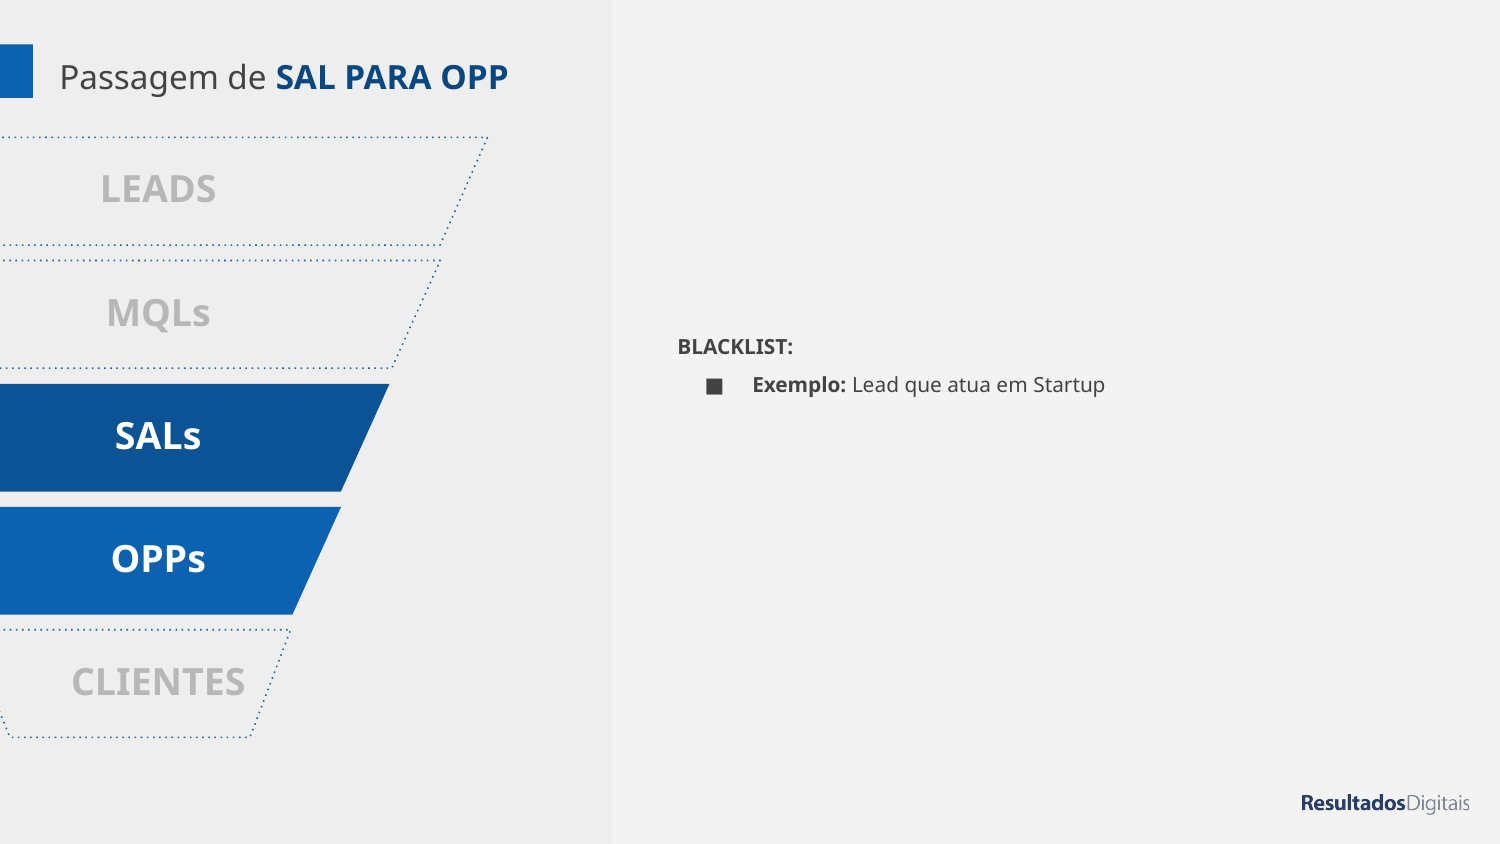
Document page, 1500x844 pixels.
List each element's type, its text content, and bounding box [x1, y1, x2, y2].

text_box [0, 383, 390, 492]
text_box OPPs [41, 507, 275, 608]
text_box SALs [41, 384, 275, 485]
picture [1302, 794, 1470, 815]
list BLACKLIST: Exemplo: Lead que atua em Startup [662, 37, 1425, 756]
text_box [0, 506, 341, 615]
text_box CLIENTES [41, 630, 275, 731]
text_box [0, 629, 291, 738]
text_box [0, 260, 441, 369]
text_box [0, 44, 33, 98]
text_box [0, 137, 488, 246]
title Passagem de SAL PARA OPP [44, 35, 600, 144]
text_box MQLs [41, 261, 275, 362]
text_box LEADS [66, 137, 250, 238]
